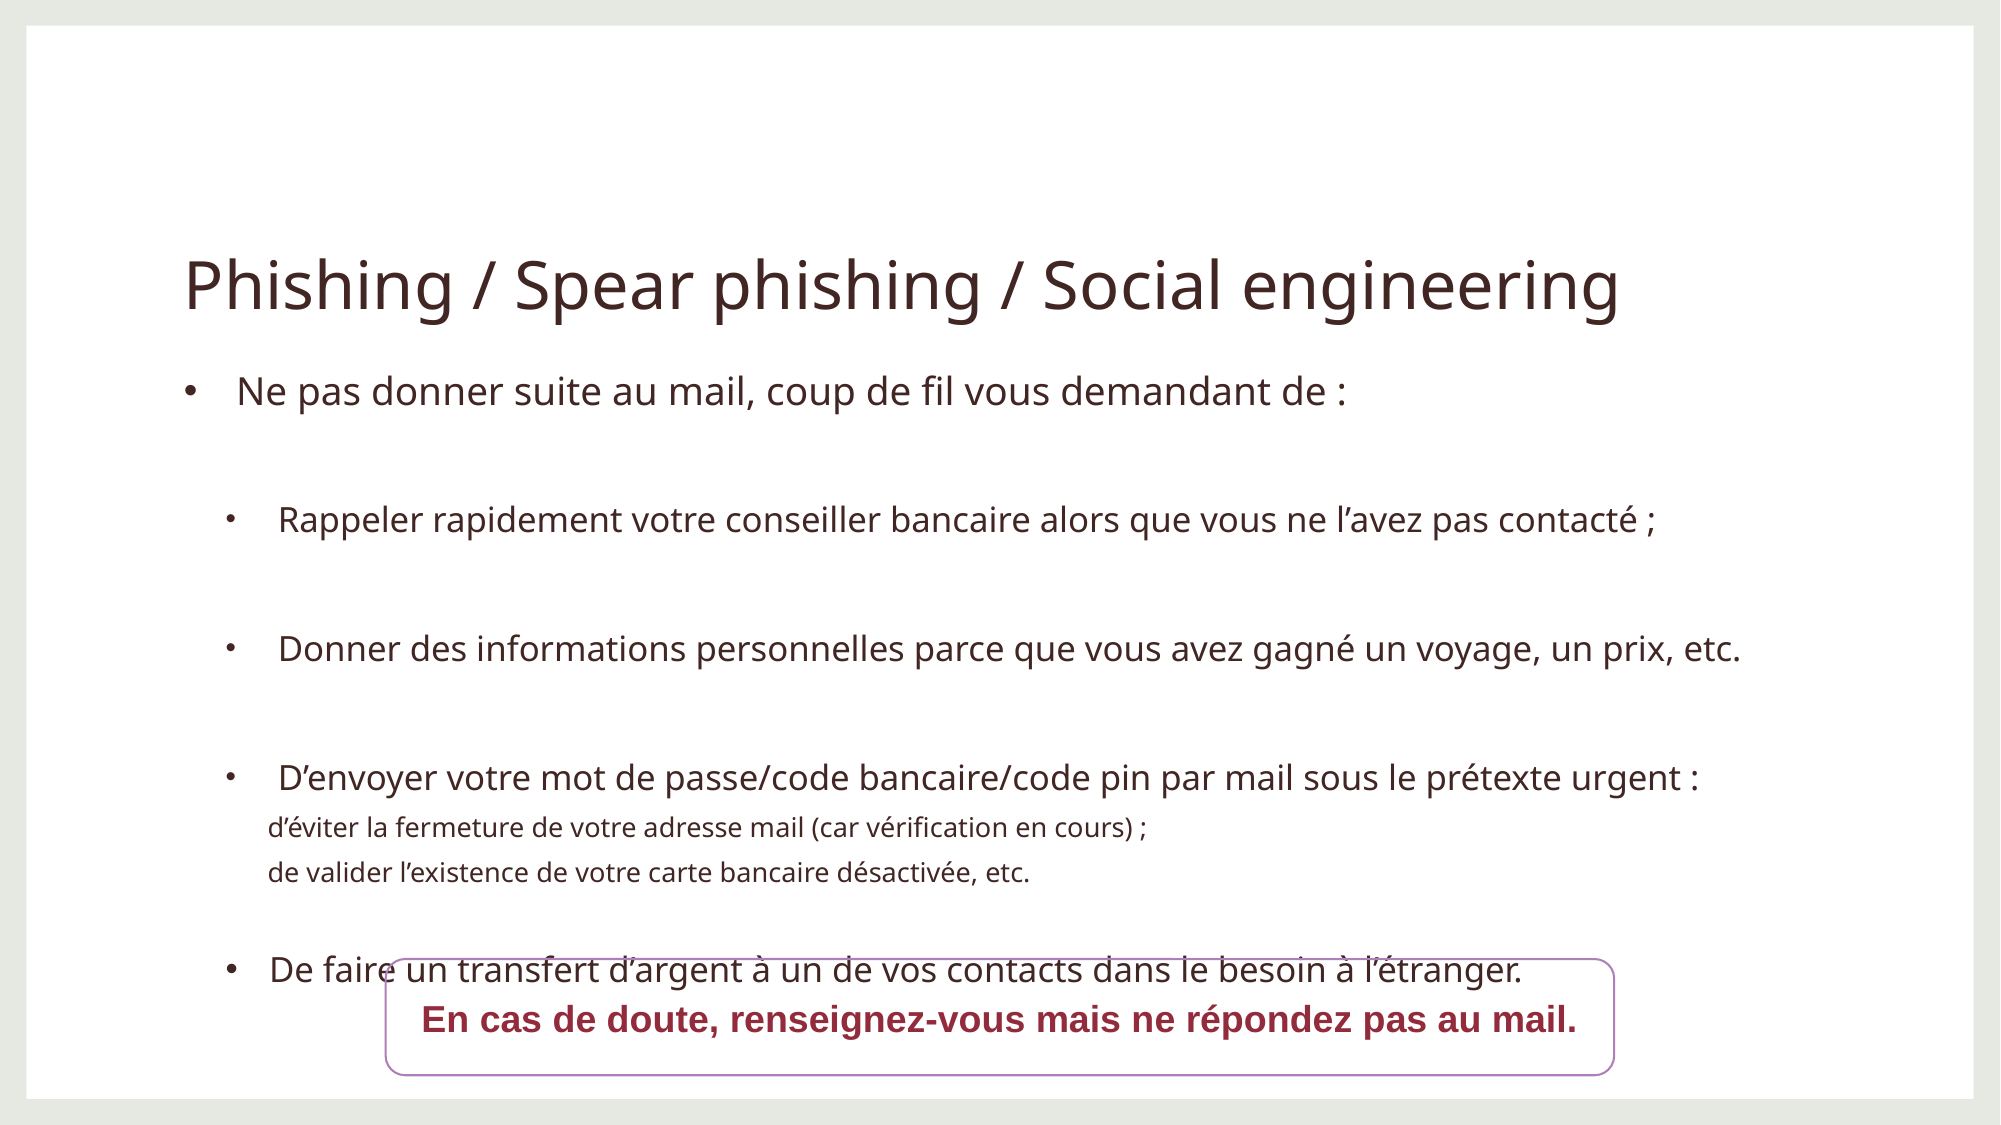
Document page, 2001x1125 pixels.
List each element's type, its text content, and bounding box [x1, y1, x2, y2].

title Phishing / Spear phishing / Social engineering [168, 118, 1832, 331]
list Ne pas donner suite au mail, coup de fil vous demandant de : Rappeler rapidement votre conseiller bancaire alors que vous ne l’avez pas contacté ; Donner des informations personnelles parce que vous avez gagné un voyage, un prix, etc. D’envoyer votre mot de passe/code bancaire/code pin par mail sous le prétexte urgent : d’éviter la fermeture de votre adresse mail (car vérification en cours) ; de valider l’existence de votre carte bancaire désactivée, etc. De faire un transfert d’argent à un de vos contacts dans le besoin à l’étranger. [168, 354, 1832, 1006]
text_box En cas de doute, renseignez-vous mais ne répondez pas au mail. [384, 957, 1616, 1077]
